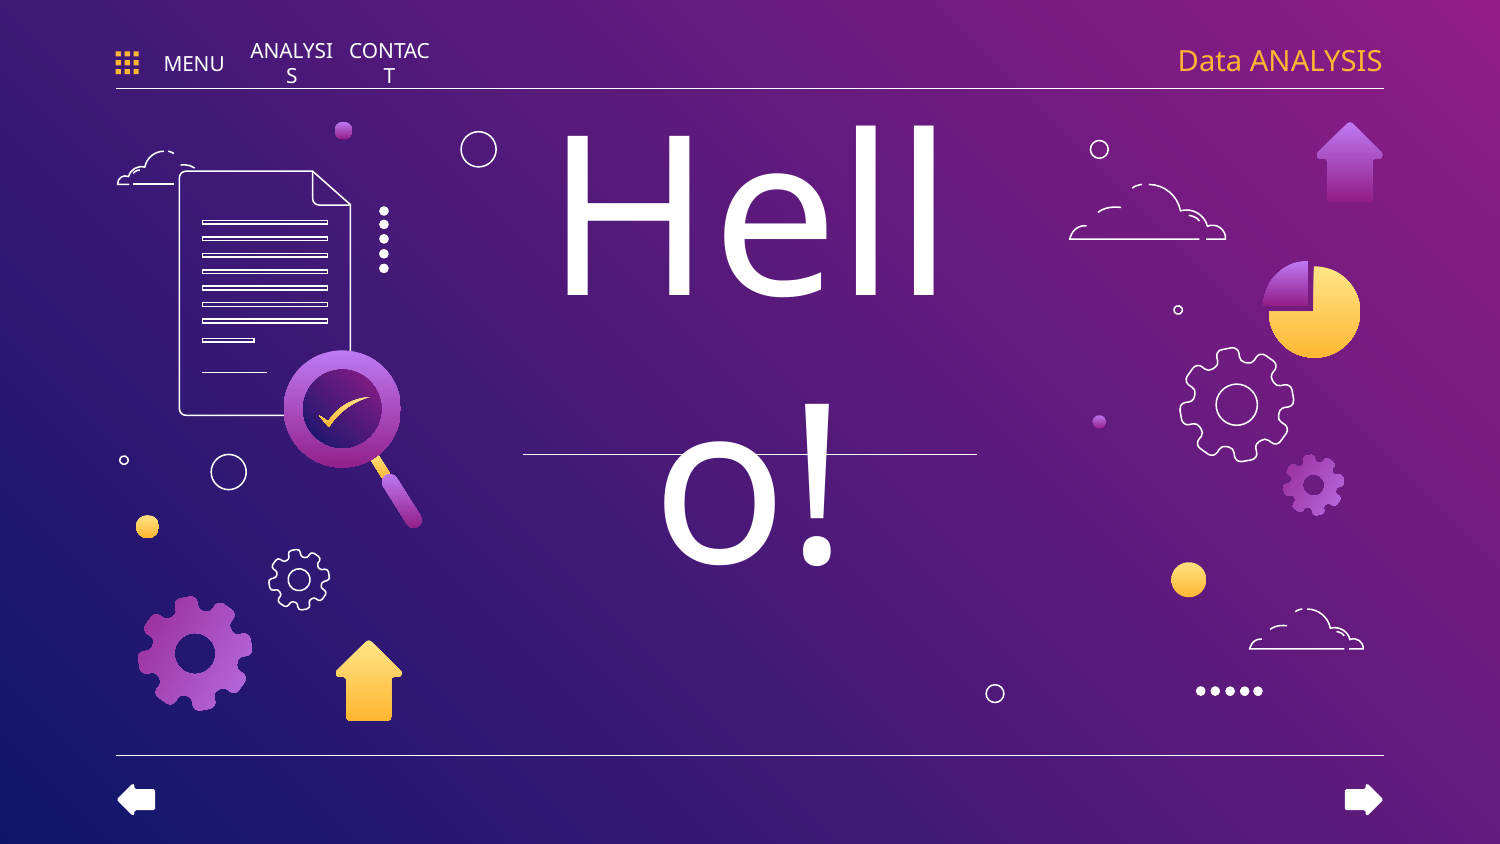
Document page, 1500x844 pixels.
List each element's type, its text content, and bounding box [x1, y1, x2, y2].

text_box [138, 596, 252, 711]
text_box [136, 515, 160, 539]
text_box ANALYSIS [248, 45, 335, 81]
text_box [1092, 415, 1106, 429]
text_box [378, 206, 390, 273]
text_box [179, 170, 351, 416]
text_box [268, 549, 330, 610]
text_box [1344, 784, 1383, 816]
text_box [1317, 122, 1383, 203]
text_box [334, 121, 353, 140]
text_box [115, 50, 139, 75]
title Hello! [496, 236, 1004, 445]
text_box [1283, 454, 1344, 516]
text_box [109, 45, 145, 81]
text_box [335, 640, 402, 721]
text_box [1249, 608, 1365, 650]
text_box [1179, 347, 1294, 462]
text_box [1069, 184, 1227, 240]
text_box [116, 150, 195, 185]
text_box MENU [151, 45, 237, 81]
text_box [1171, 562, 1207, 598]
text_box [1223, 658, 1235, 724]
text_box Data ANALYSIS [1158, 34, 1383, 85]
text_box [117, 784, 156, 816]
text_box CONTACT [346, 45, 433, 81]
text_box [278, 350, 423, 530]
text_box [1263, 260, 1365, 362]
